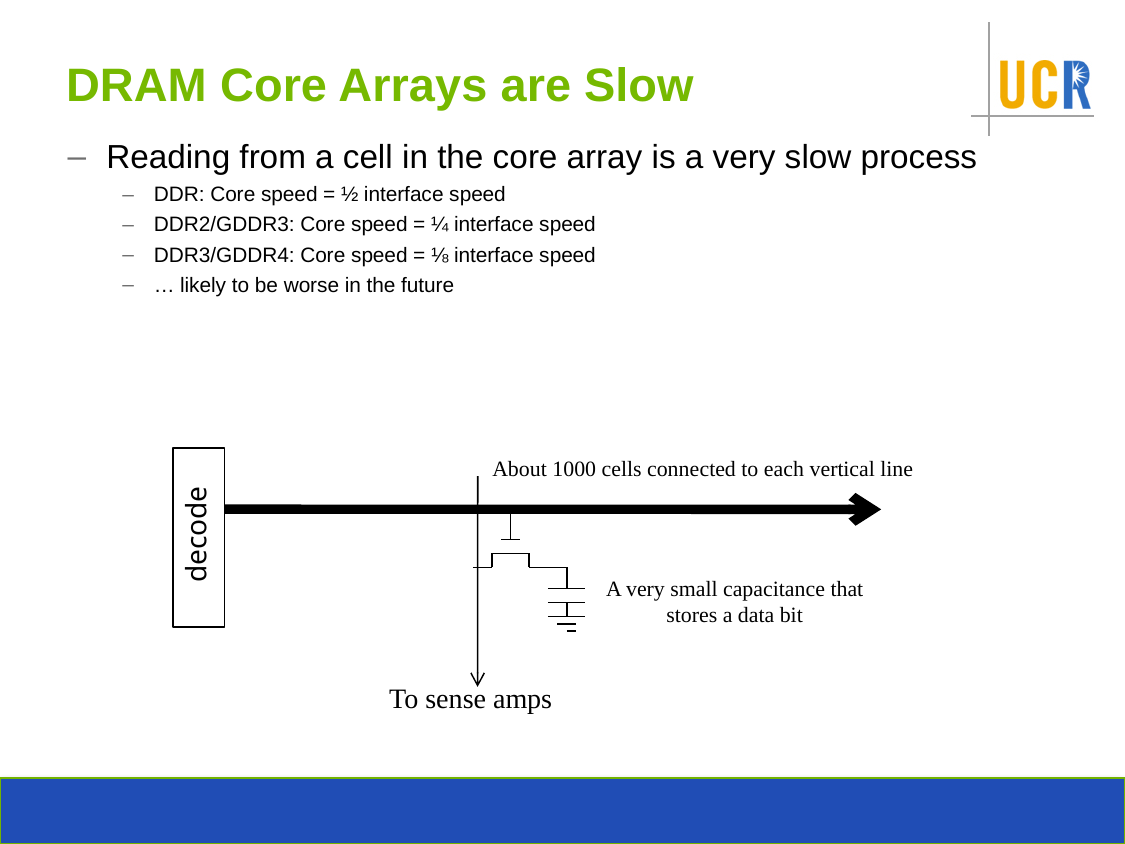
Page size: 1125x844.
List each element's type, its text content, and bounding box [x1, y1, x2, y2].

title DRAM Core Arrays are Slow [50, 47, 1075, 120]
text_box About 1000 cells connected to each vertical line [477, 446, 938, 488]
picture [962, 0, 1125, 147]
list Reading from a cell in the core array is a very slow process DDR: Core speed = ½ interface speed DDR2/GDDR3: Core speed = ¼ interface speed DDR3/GDDR4: Core speed = ⅛ interface speed … likely to be worse in the future [52, 132, 1073, 794]
text_box decode [170, 471, 220, 598]
text_box [173, 447, 225, 628]
text_box To sense amps [374, 672, 834, 722]
text_box A very small capacitance that stores a data bit [575, 567, 895, 635]
